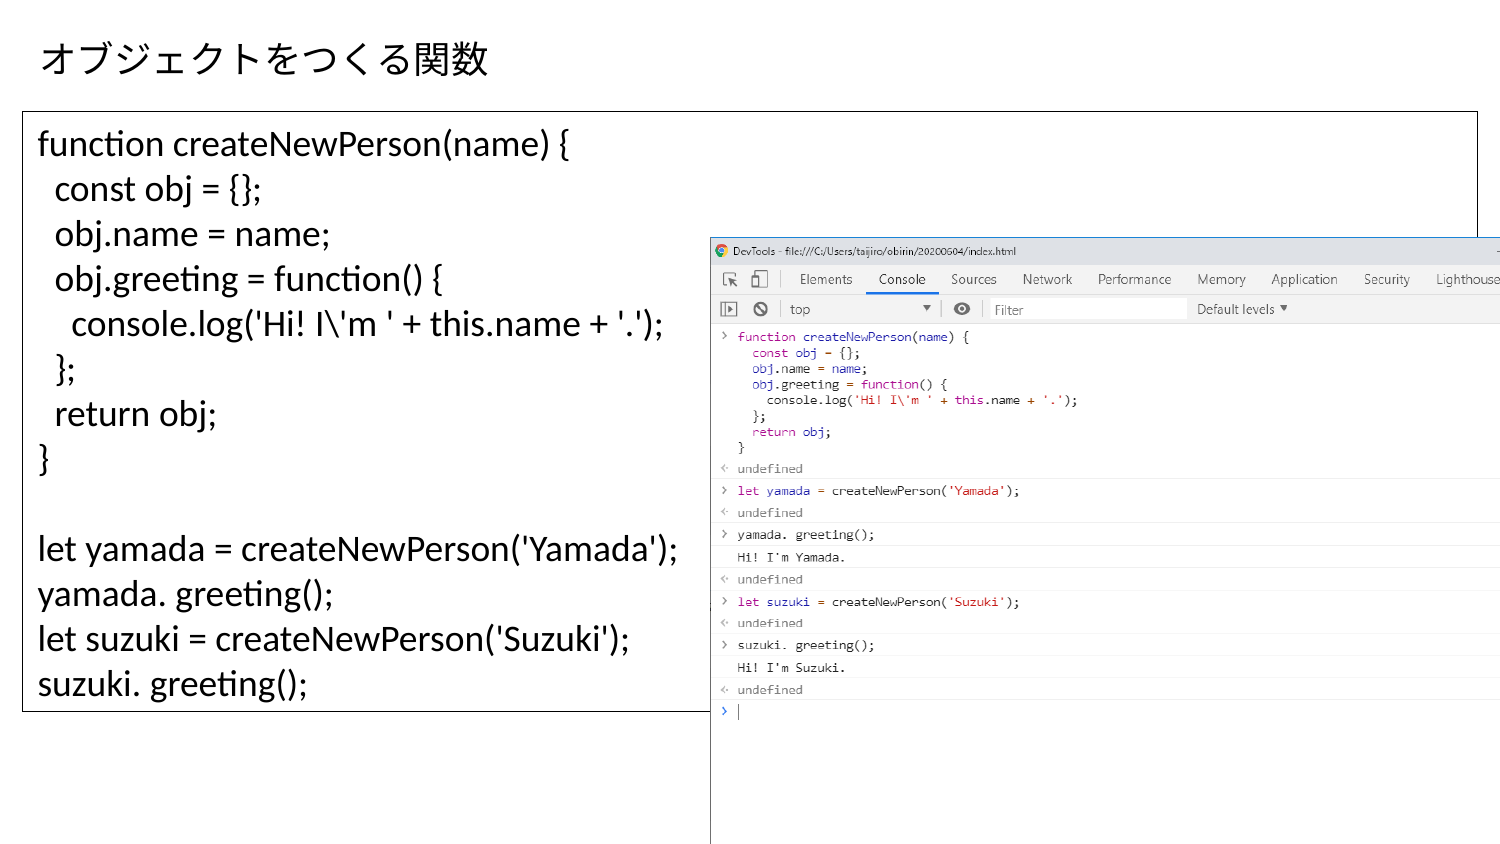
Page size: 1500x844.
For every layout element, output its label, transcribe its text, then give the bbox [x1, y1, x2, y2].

picture [710, 237, 1500, 844]
text_box オブジェクトをつくる関数 [24, 28, 504, 89]
text_box function createNewPerson(name) { const obj = {}; obj.name = name; obj.greeting = function() { console.log('Hi! I\'m ' + this.name + '.'); }; return obj; } let yamada = createNewPerson('Yamada'); yamada. greeting(); let suzuki = createNewPerson('Suzuki'); suzuki. greeting(); [22, 111, 1478, 712]
